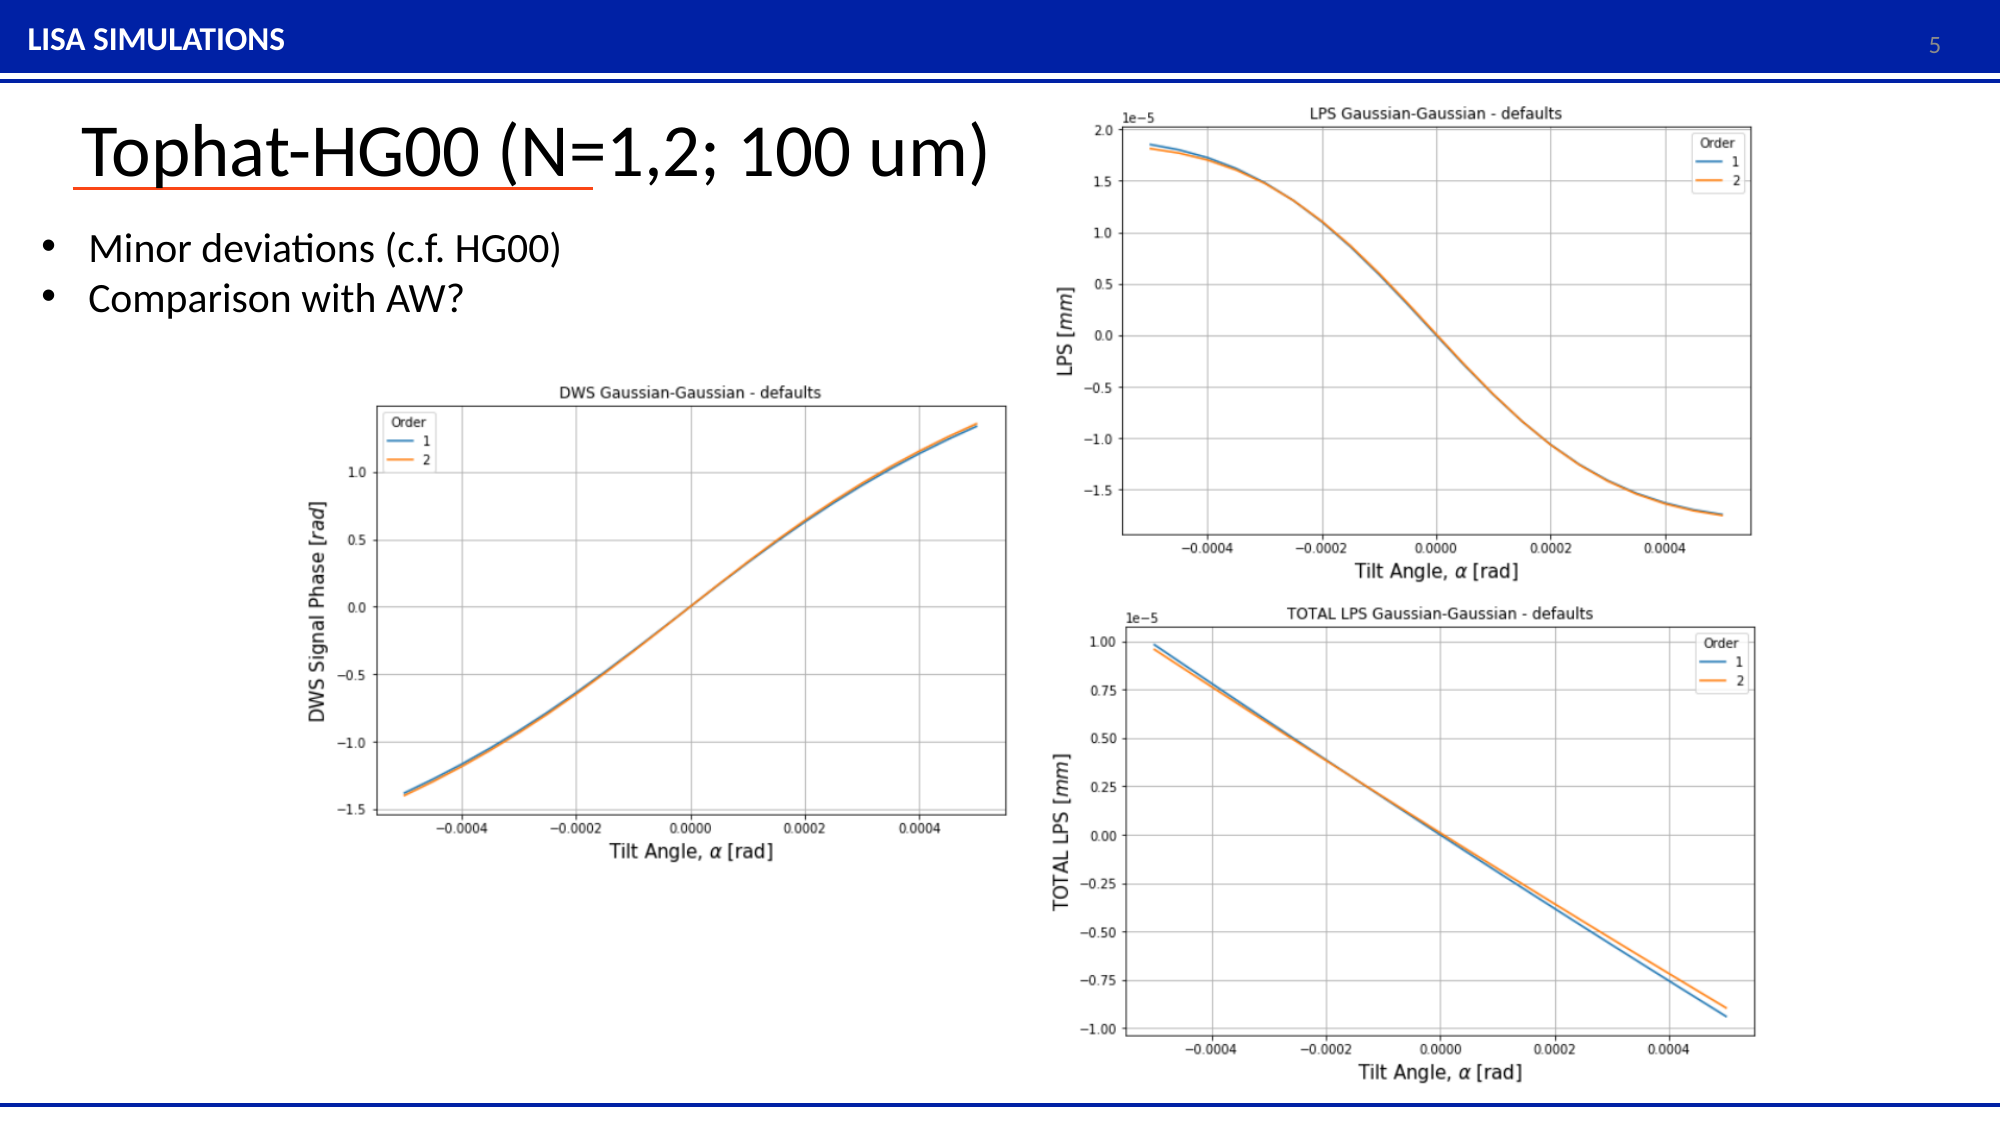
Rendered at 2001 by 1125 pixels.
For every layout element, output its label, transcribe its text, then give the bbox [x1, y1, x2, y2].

picture [1045, 603, 1770, 1090]
slide_number 5 [1506, 13, 1957, 74]
text_box [0, 0, 2000, 73]
text_box Tophat-HG00 (N=1,2; 100 um) [66, 94, 1158, 200]
picture [304, 381, 1022, 868]
text_box Minor deviations (c.f. HG00) Comparison with AW? [26, 213, 1050, 328]
picture [1050, 105, 1765, 593]
footer LISA Simulations [12, 7, 688, 68]
